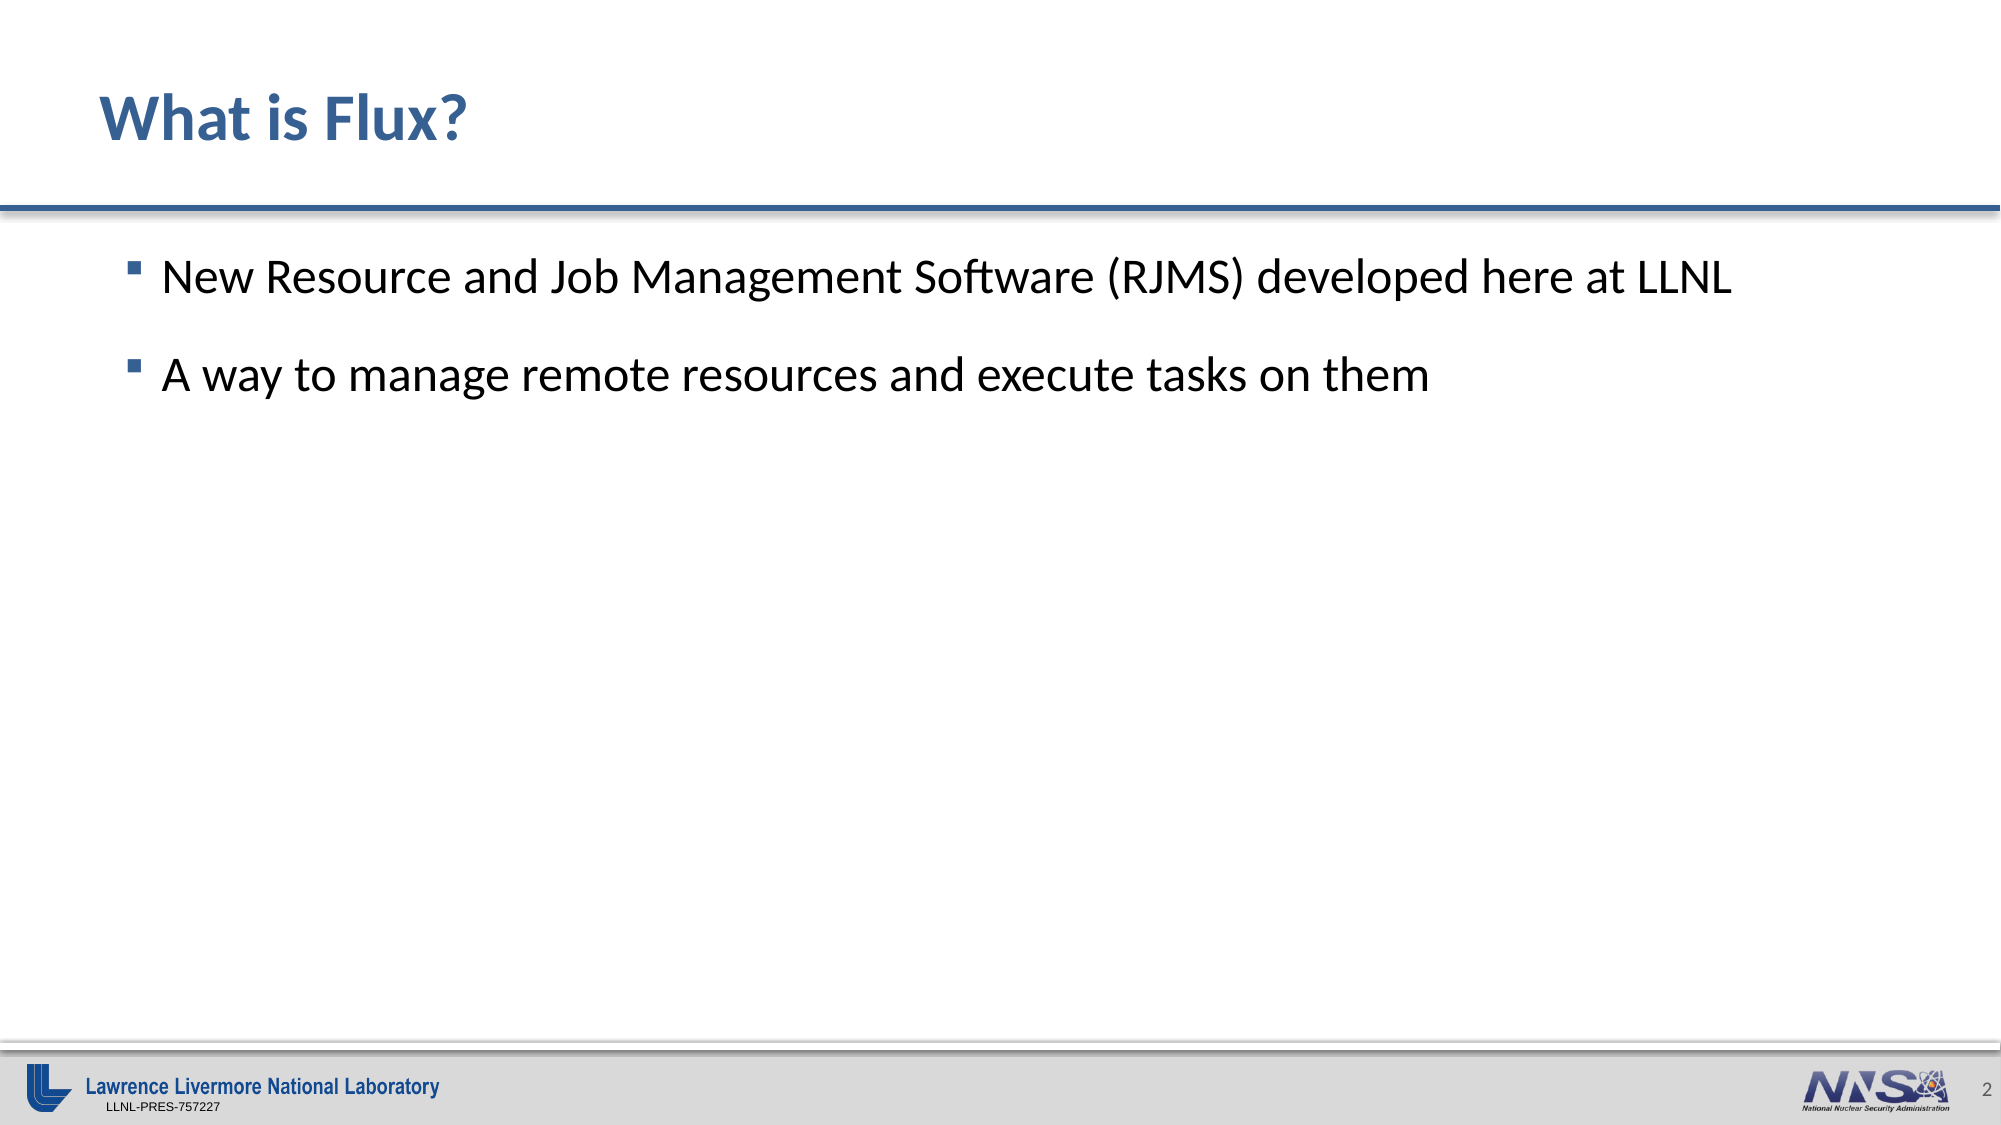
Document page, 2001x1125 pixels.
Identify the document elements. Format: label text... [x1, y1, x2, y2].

picture [27, 1064, 478, 1112]
text_box New Resource and Job Management Software (RJMS) developed here at LLNL A way to manage remote resources and execute tasks on them [99, 236, 1900, 1042]
picture [1795, 1057, 1956, 1119]
title What is Flux? [99, 36, 1900, 202]
